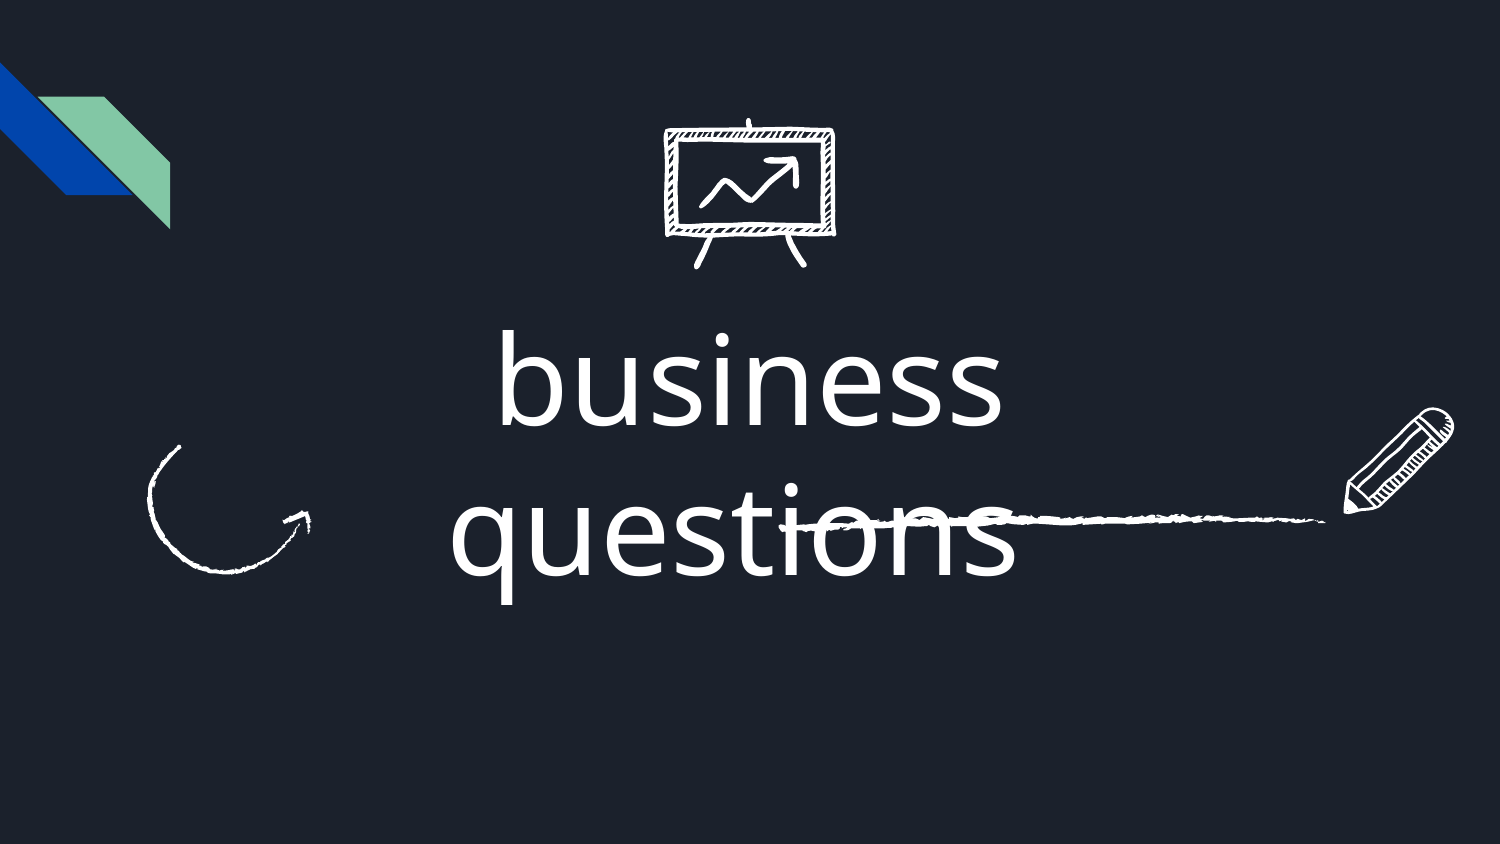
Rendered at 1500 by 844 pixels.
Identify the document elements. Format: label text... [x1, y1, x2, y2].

text_box [663, 118, 836, 204]
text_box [138, 470, 306, 577]
text_box business questions [175, 204, 1325, 697]
text_box [778, 514, 1326, 533]
text_box [1343, 407, 1455, 515]
